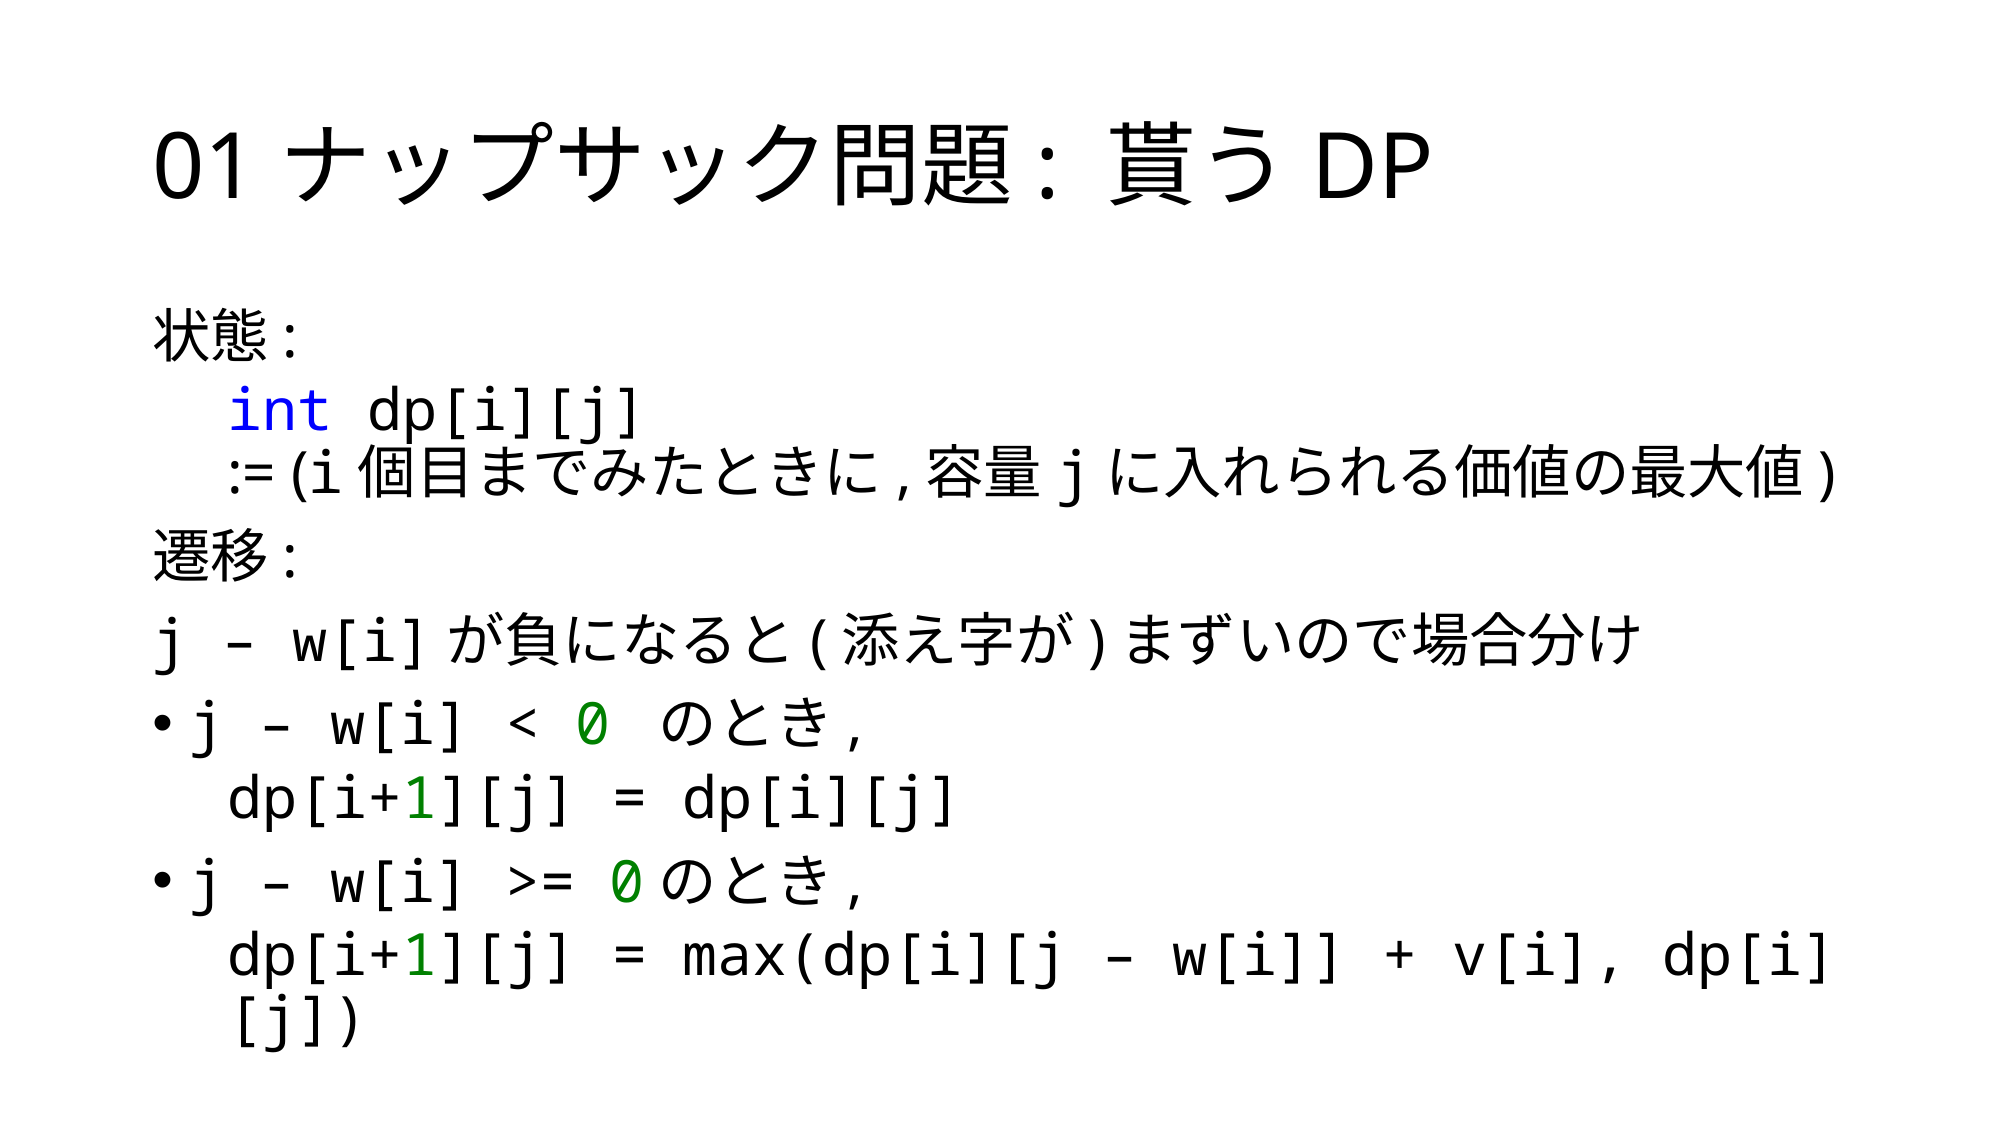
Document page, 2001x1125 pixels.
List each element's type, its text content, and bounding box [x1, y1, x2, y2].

title 01ナップサック問題: 貰うDP [137, 59, 1863, 278]
list 状態: int dp[i][j] := (i個目までみたときに,容量jに入れられる価値の最大値) 遷移: j – w[i]が負になると(添え字が)まずいので場合分け j – w[i] < 0 のとき, dp[i+1][j] = dp[i][j] j – w[i] >= 0のとき, dp[i+1][j] = max(dp[i][j – w[i]] + v[i], dp[i][j]) [137, 299, 1863, 1014]
